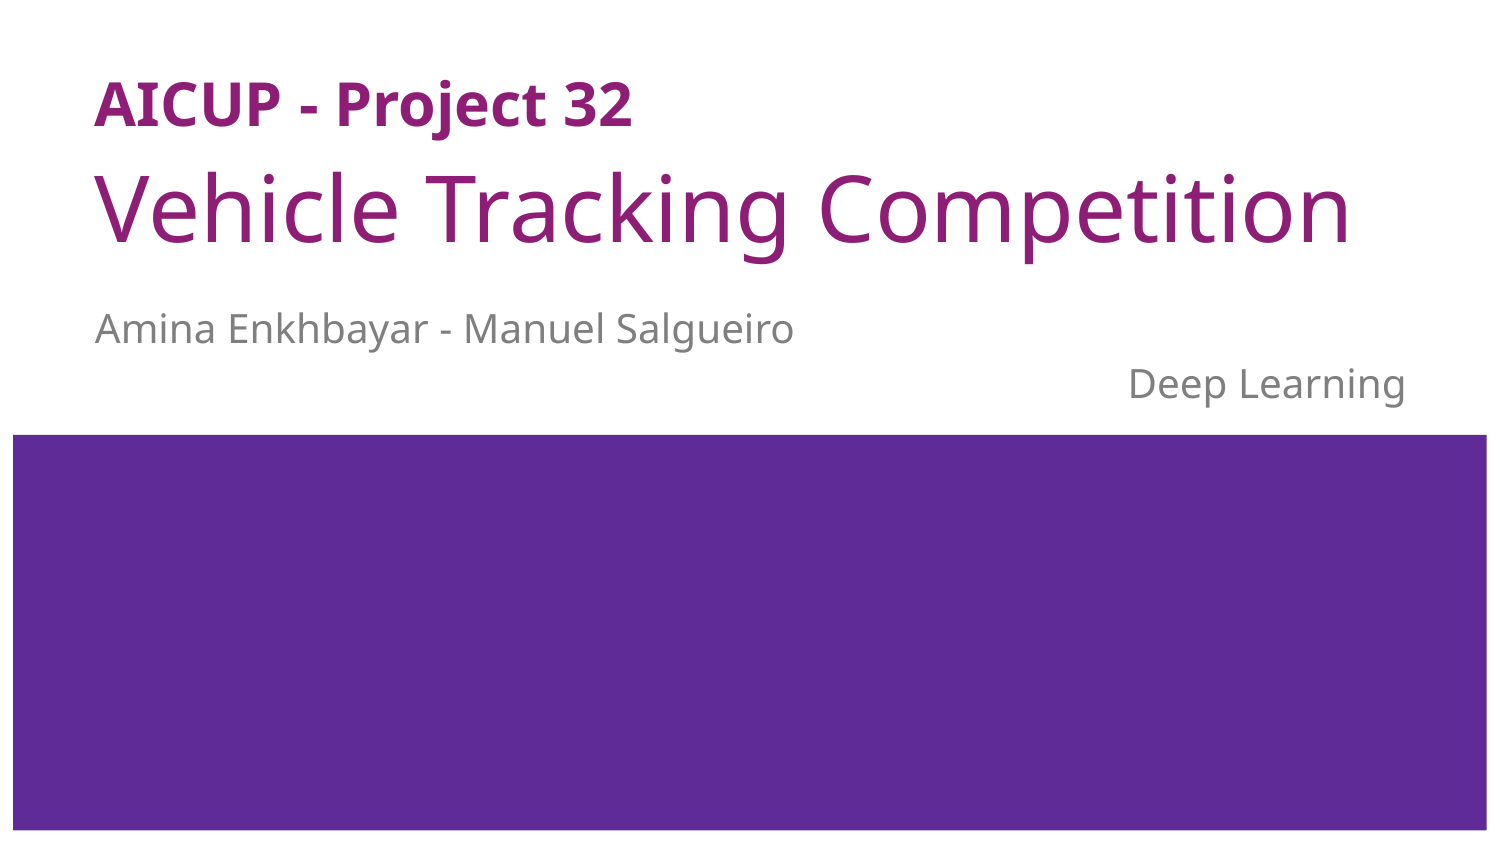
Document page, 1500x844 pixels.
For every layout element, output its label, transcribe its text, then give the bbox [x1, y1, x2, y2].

subtitle Amina Enkhbayar - Manuel Salgueiro Deep Learning [79, 285, 1423, 427]
title AICUP - Project 32 Vehicle Tracking Competition [79, 43, 1423, 285]
